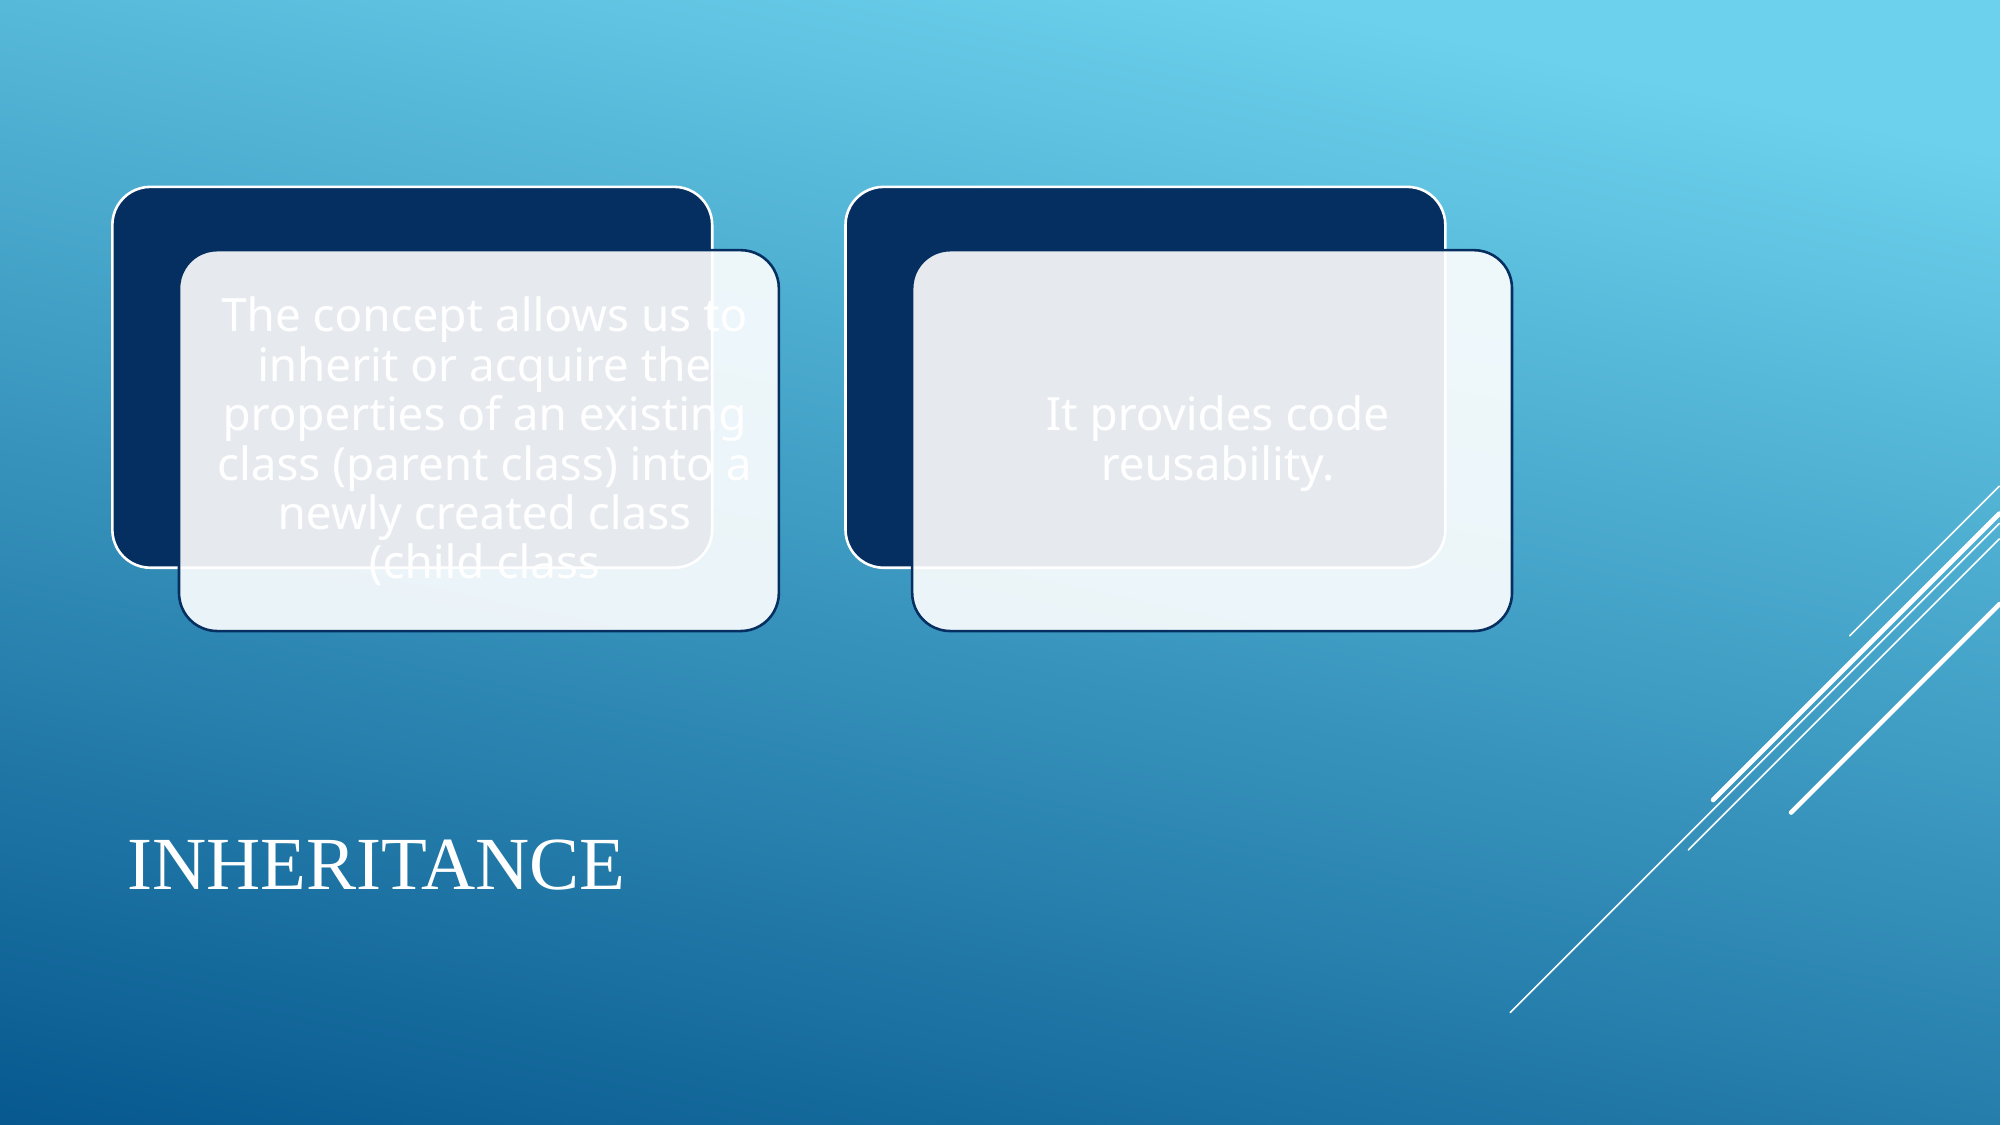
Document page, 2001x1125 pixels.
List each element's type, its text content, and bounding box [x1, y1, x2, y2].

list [111, 112, 1513, 706]
title Inheritance [112, 736, 1513, 984]
